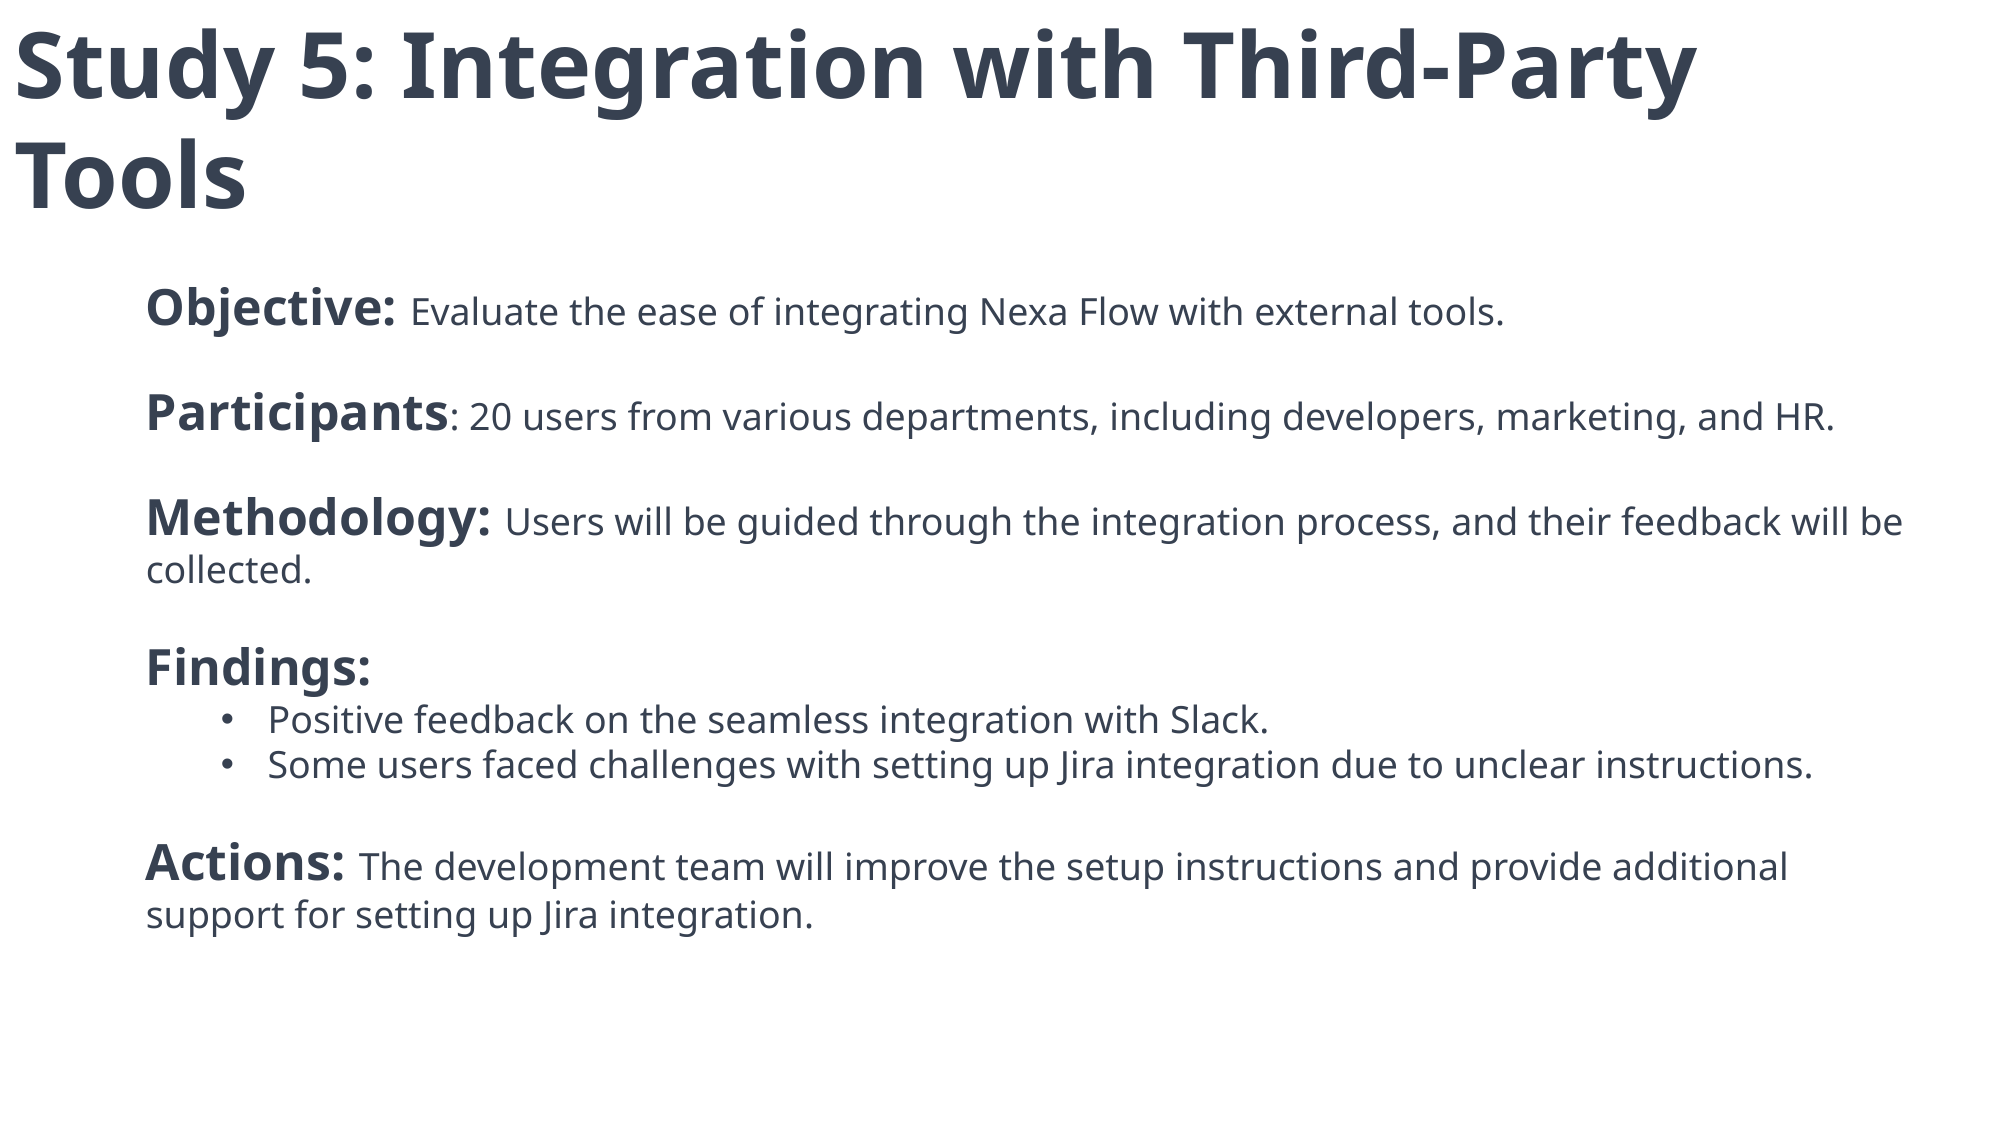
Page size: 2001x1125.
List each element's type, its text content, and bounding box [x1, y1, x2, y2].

text_box Objective: Evaluate the ease of integrating Nexa Flow with external tools. Participants: 20 users from various departments, including developers, marketing, and HR. Methodology: Users will be guided through the integration process, and their feedback will be collected. Findings: Positive feedback on the seamless integration with Slack. Some users faced challenges with setting up Jira integration due to unclear instructions. Actions: The development team will improve the setup instructions and provide additional support for setting up Jira integration. [131, 268, 1925, 944]
text_box Study 5: Integration with Third-Party Tools [0, 0, 1794, 235]
